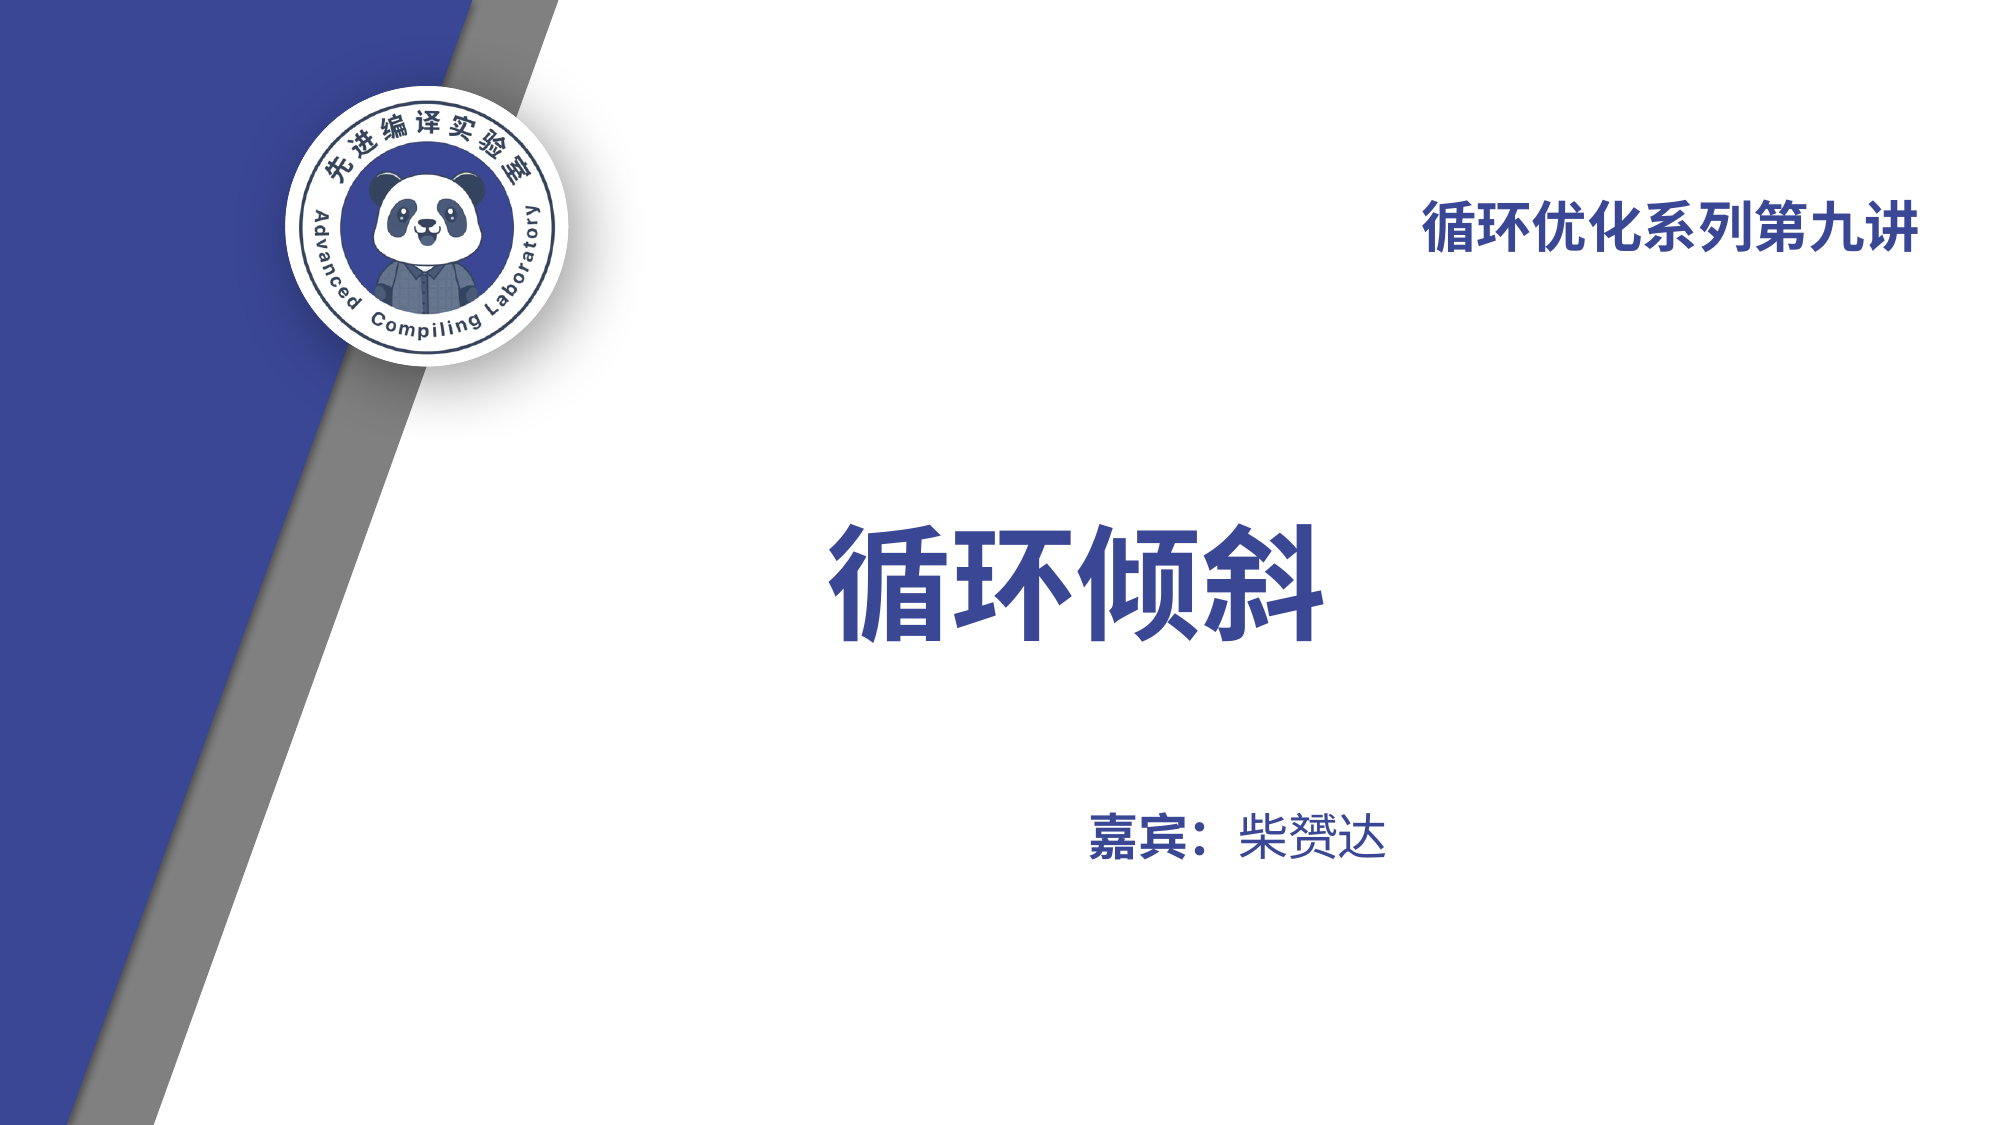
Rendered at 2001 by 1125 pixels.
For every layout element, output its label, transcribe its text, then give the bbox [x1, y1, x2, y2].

text_box 循环倾斜 [826, 505, 1349, 656]
text_box 嘉宾：柴赟达 [1088, 805, 1407, 866]
text_box [79, 397, 407, 1125]
text_box [466, 0, 559, 79]
text_box [0, 0, 473, 1125]
text_box 循环优化系列第九讲 [1406, 184, 1974, 267]
text_box [283, 83, 571, 369]
